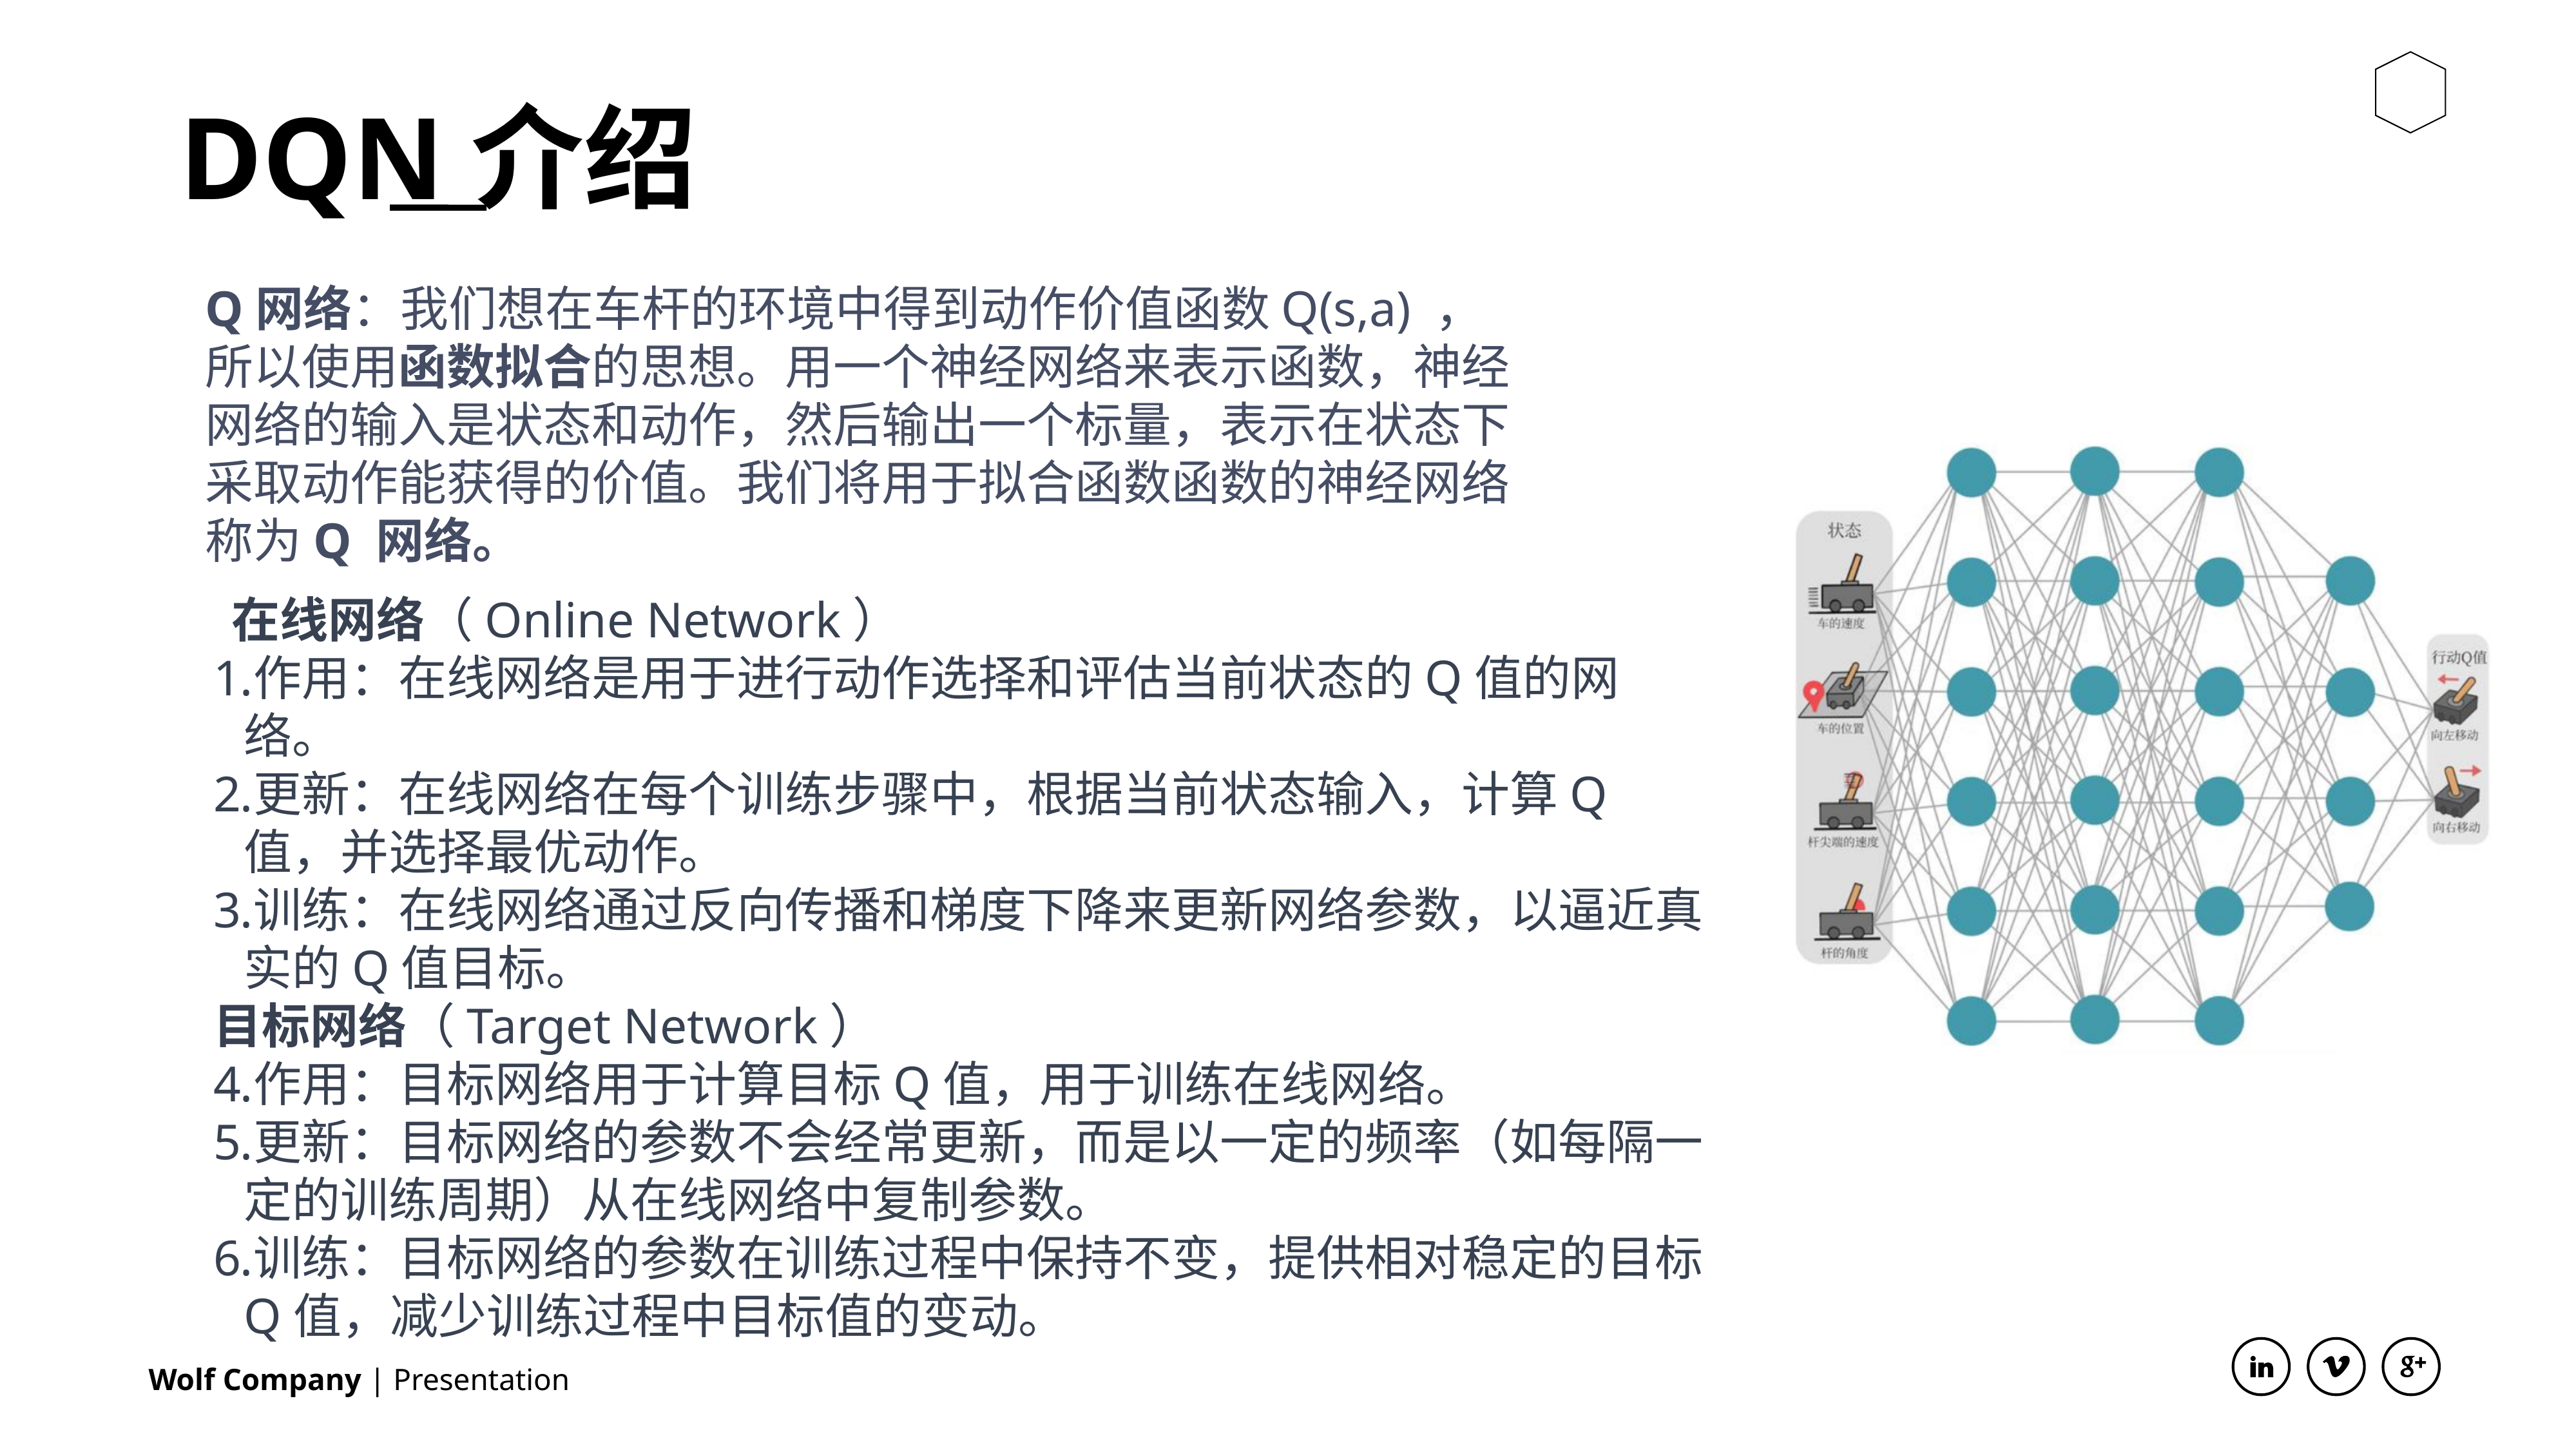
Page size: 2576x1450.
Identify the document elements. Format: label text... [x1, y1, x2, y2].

text_box Q网络：我们想在车杆的环境中得到动作价值函数Q(s,a) ，所以使用函数拟合的思想。用一个神经网络来表示函数，神经网络的输入是状态和动作，然后输出一个标量，表示在状态下采取动作能获得的价值。我们将用于拟合函数函数的神经网络称为Q 网络。 [195, 273, 1529, 573]
text_box 在线网络（Online Network） 作用：在线网络是用于进行动作选择和评估当前状态的Q值的网络。 更新：在线网络在每个训练步骤中，根据当前状态输入，计算Q值，并选择最优动作。 训练：在线网络通过反向传播和梯度下降来更新网络参数，以逼近真实的Q值目标。 目标网络（Target Network） 作用：目标网络用于计算目标Q值，用于训练在线网络。 更新：目标网络的参数不会经常更新，而是以一定的频率（如每隔一定的训练周期）从在线网络中复制参数。 训练：目标网络的参数在训练过程中保持不变，提供相对稳定的目标Q值，减少训练过程中目标值的变动。 [155, 584, 1715, 1348]
picture [1768, 443, 2515, 1056]
text_box DQN介绍 [175, 82, 702, 227]
